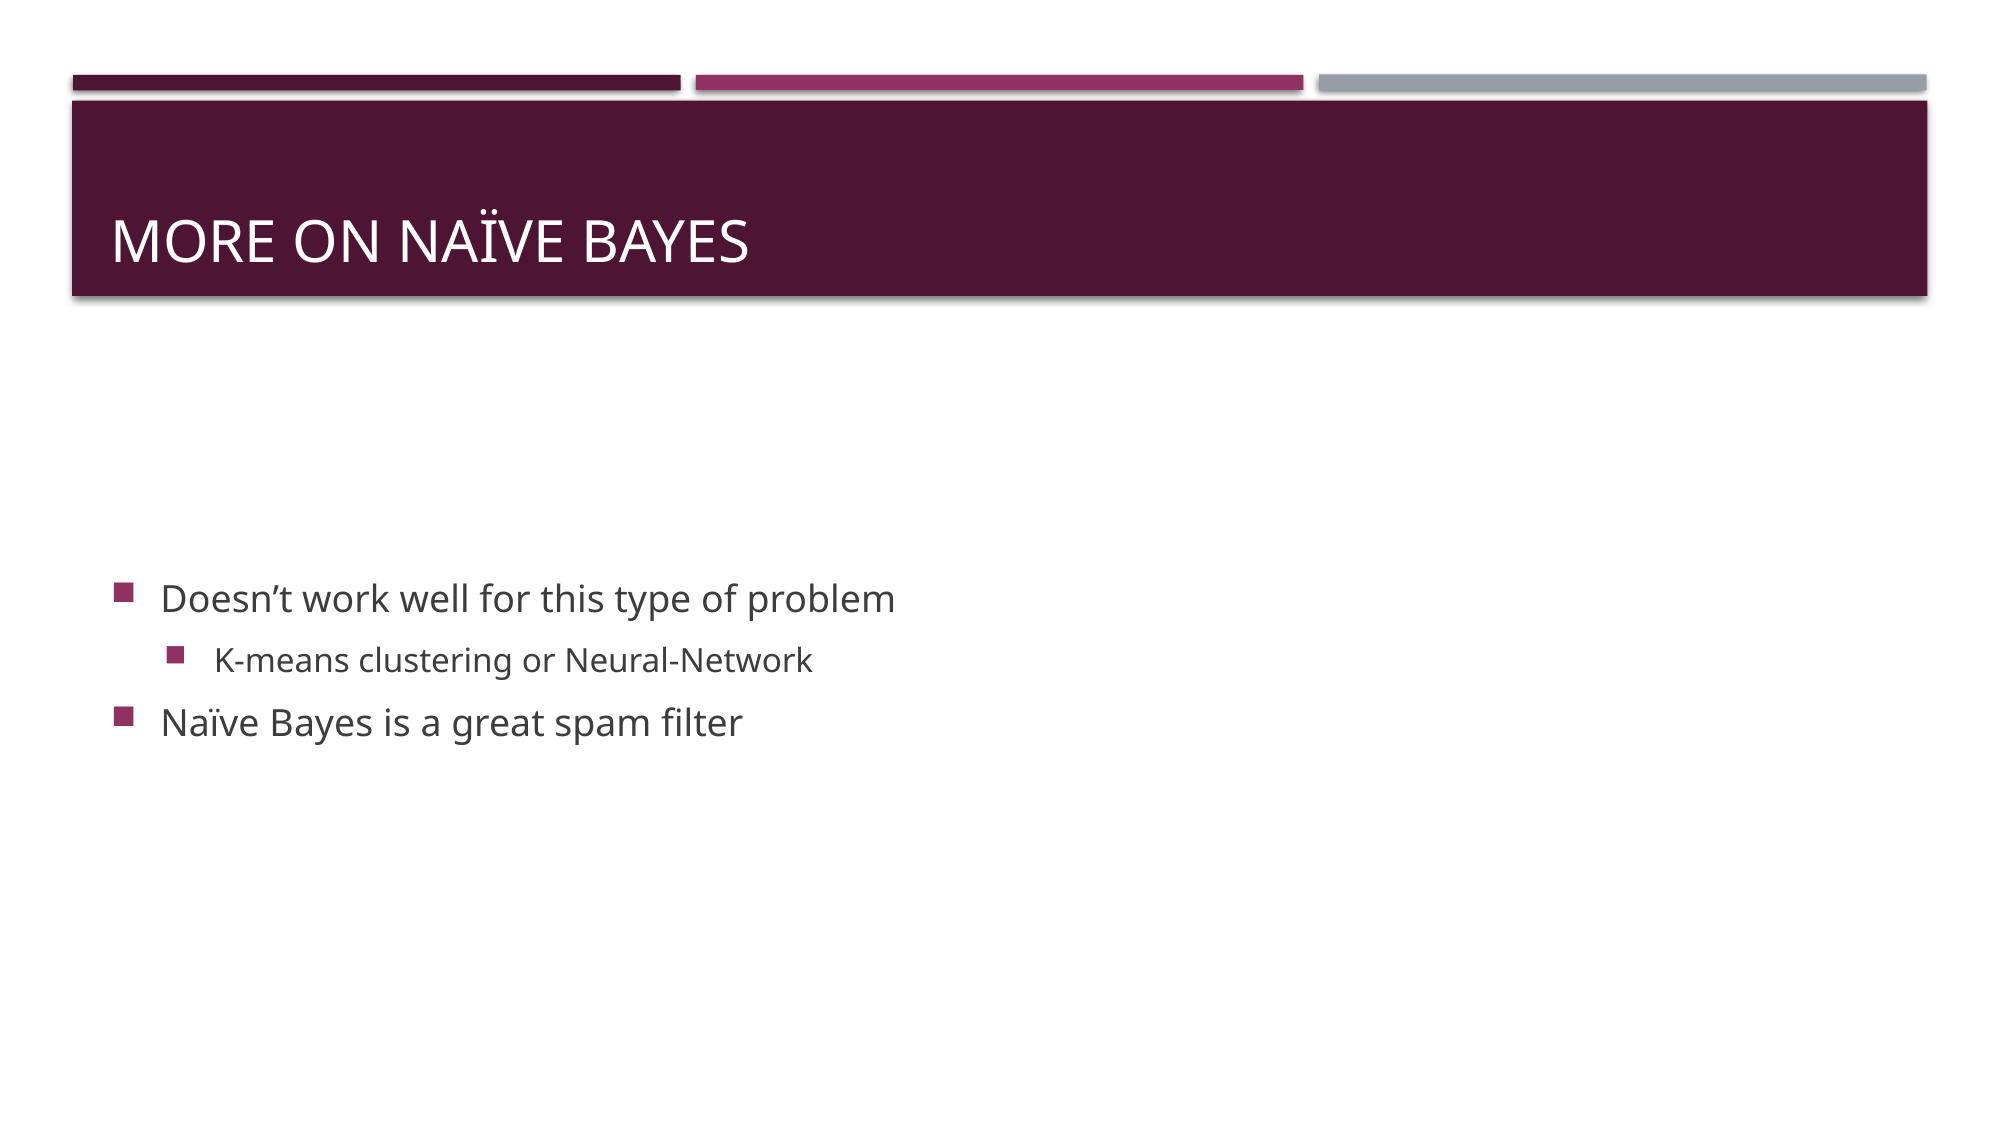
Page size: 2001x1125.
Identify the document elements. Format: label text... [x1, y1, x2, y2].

list Doesn’t work well for this type of problem K-means clustering or Neural-Network Naïve Bayes is a great spam filter [95, 357, 1905, 962]
title More on Naïve Bayes [95, 115, 1905, 282]
